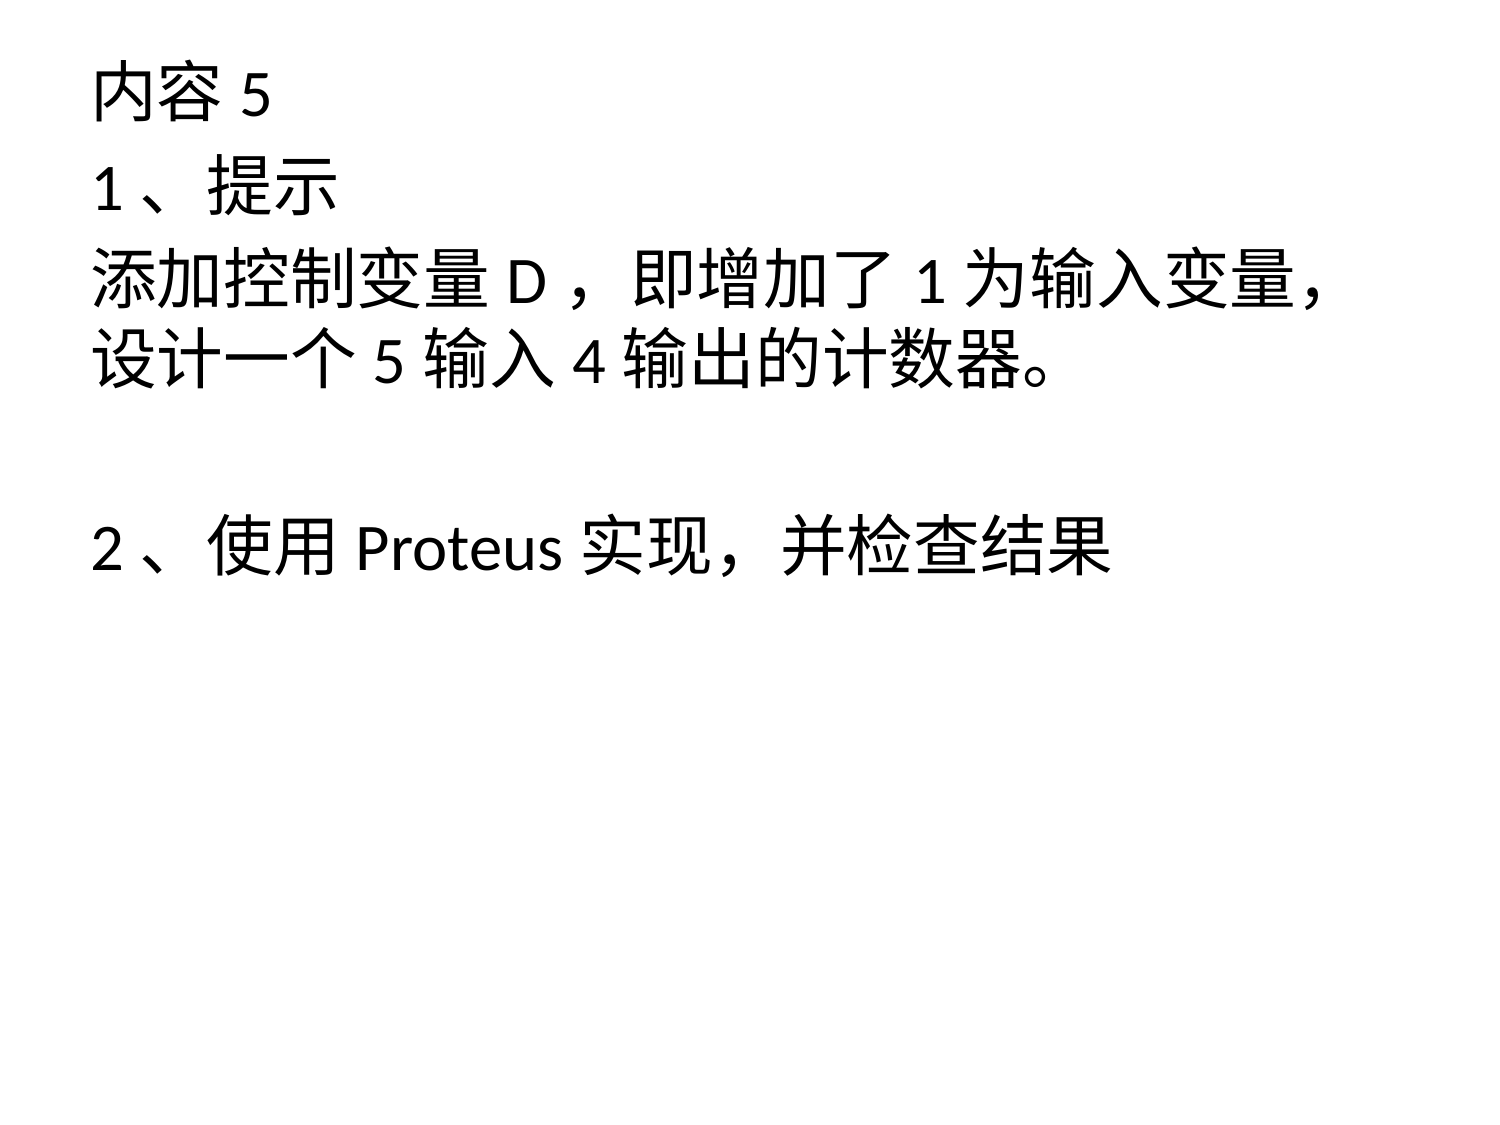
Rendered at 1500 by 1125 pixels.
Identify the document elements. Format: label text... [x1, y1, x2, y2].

list 内容5 1、提示 添加控制变量D，即增加了1为输入变量，设计一个5输入4输出的计数器。 2、使用Proteus实现，并检查结果 [75, 42, 1425, 1005]
